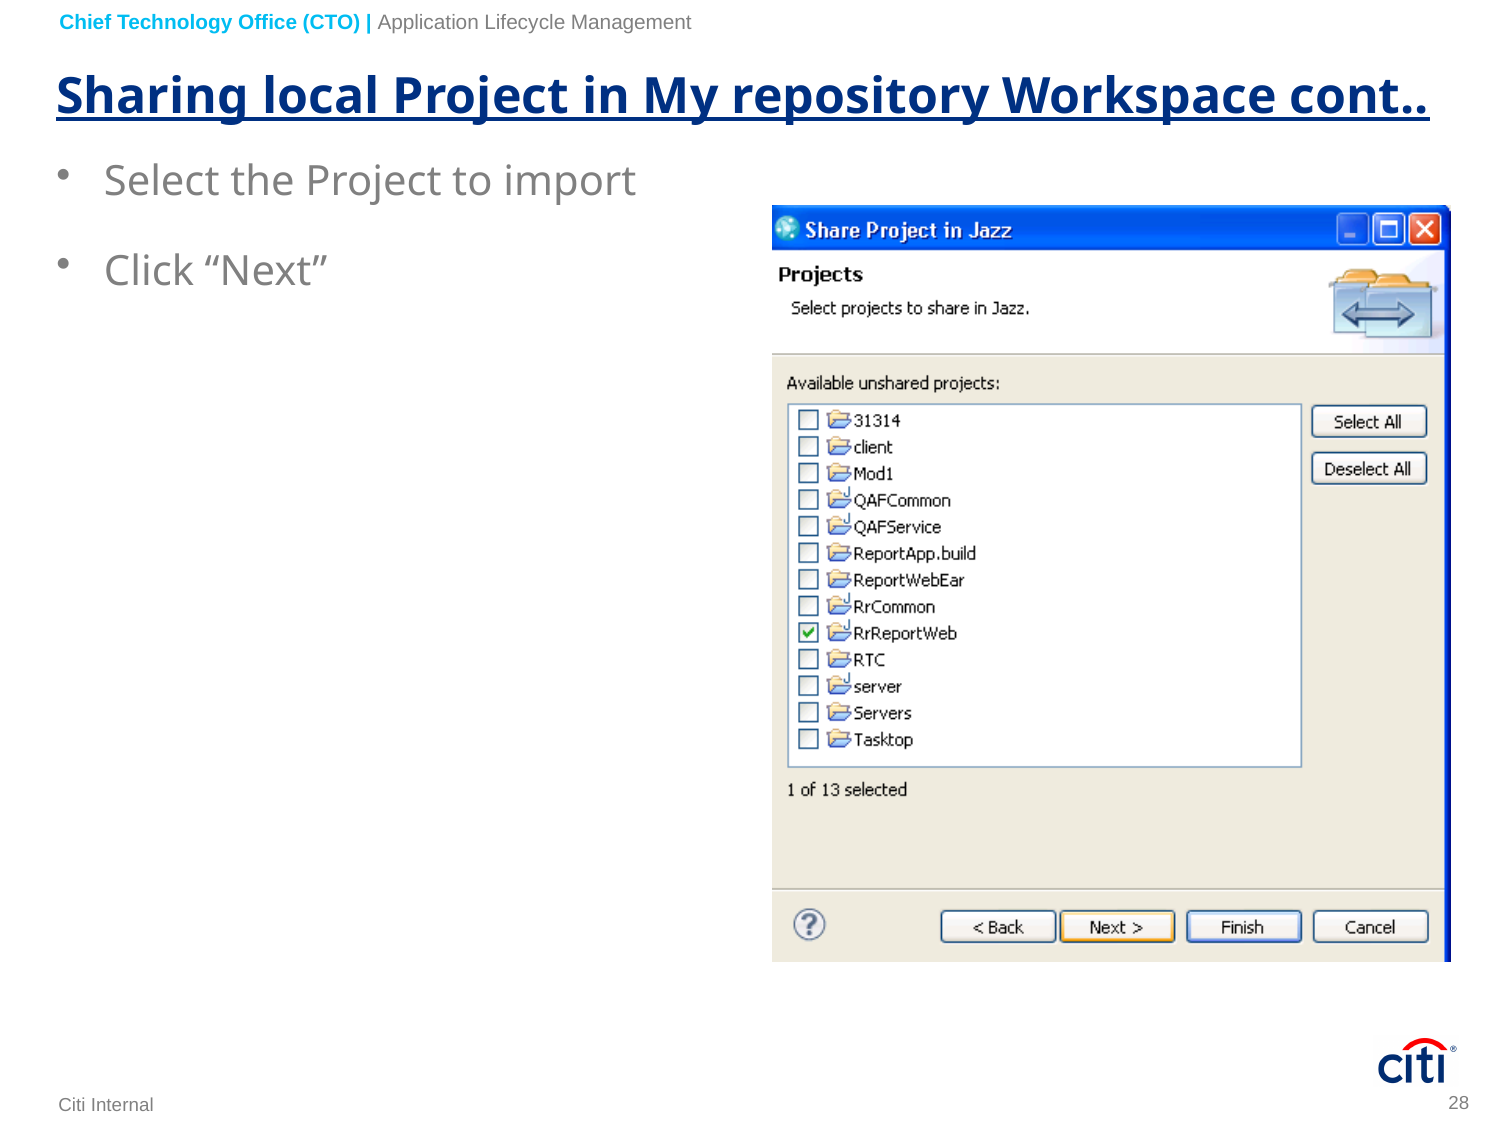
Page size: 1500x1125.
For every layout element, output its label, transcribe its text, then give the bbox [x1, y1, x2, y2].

picture [772, 205, 1452, 963]
picture [1373, 1035, 1459, 1087]
list Select the Project to import Click “Next” [56, 146, 1464, 379]
title Sharing local Project in My repository Workspace cont.. [56, 63, 1464, 145]
